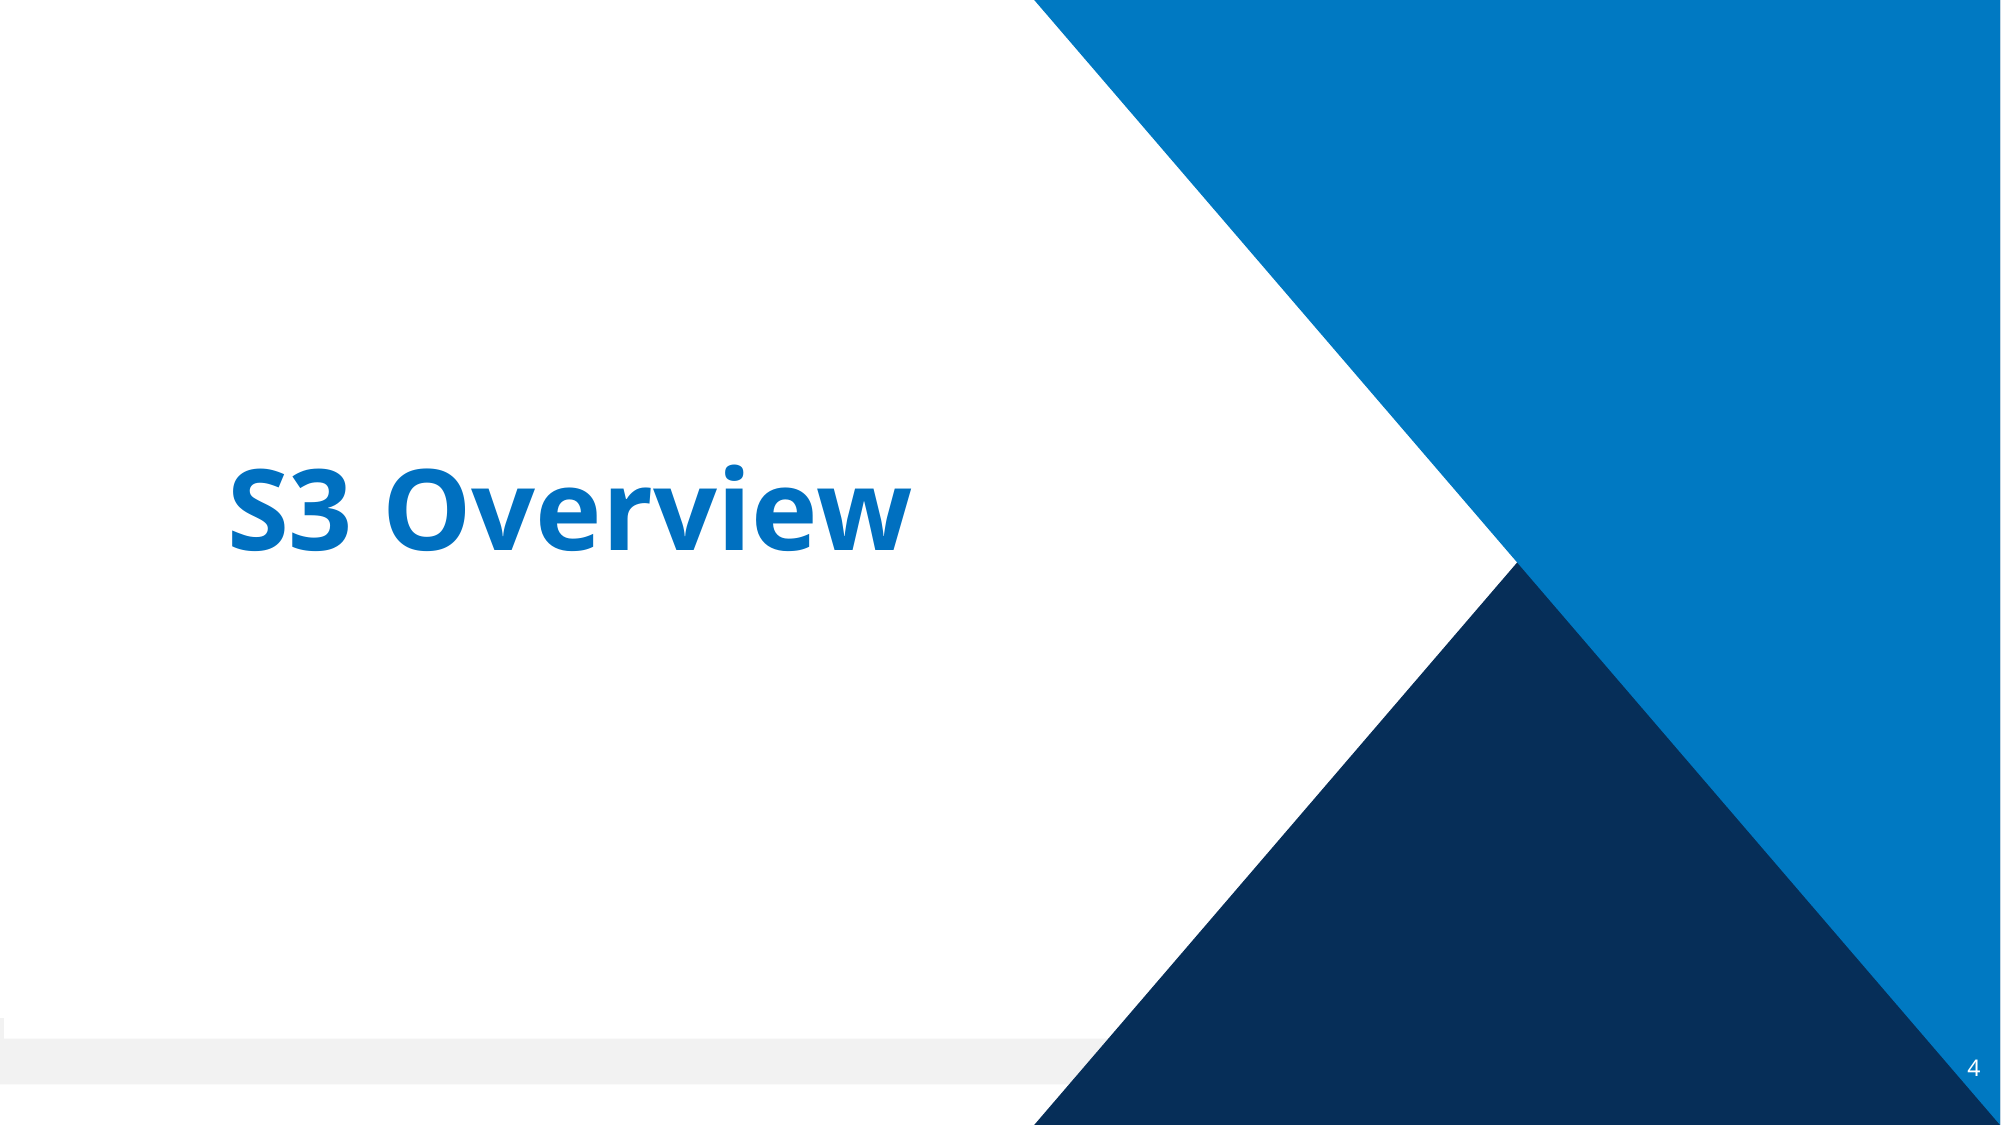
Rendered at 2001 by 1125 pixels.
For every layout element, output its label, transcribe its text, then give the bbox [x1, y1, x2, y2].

title S3 Overview [66, 307, 1073, 720]
slide_number 4 [1919, 1038, 1996, 1100]
